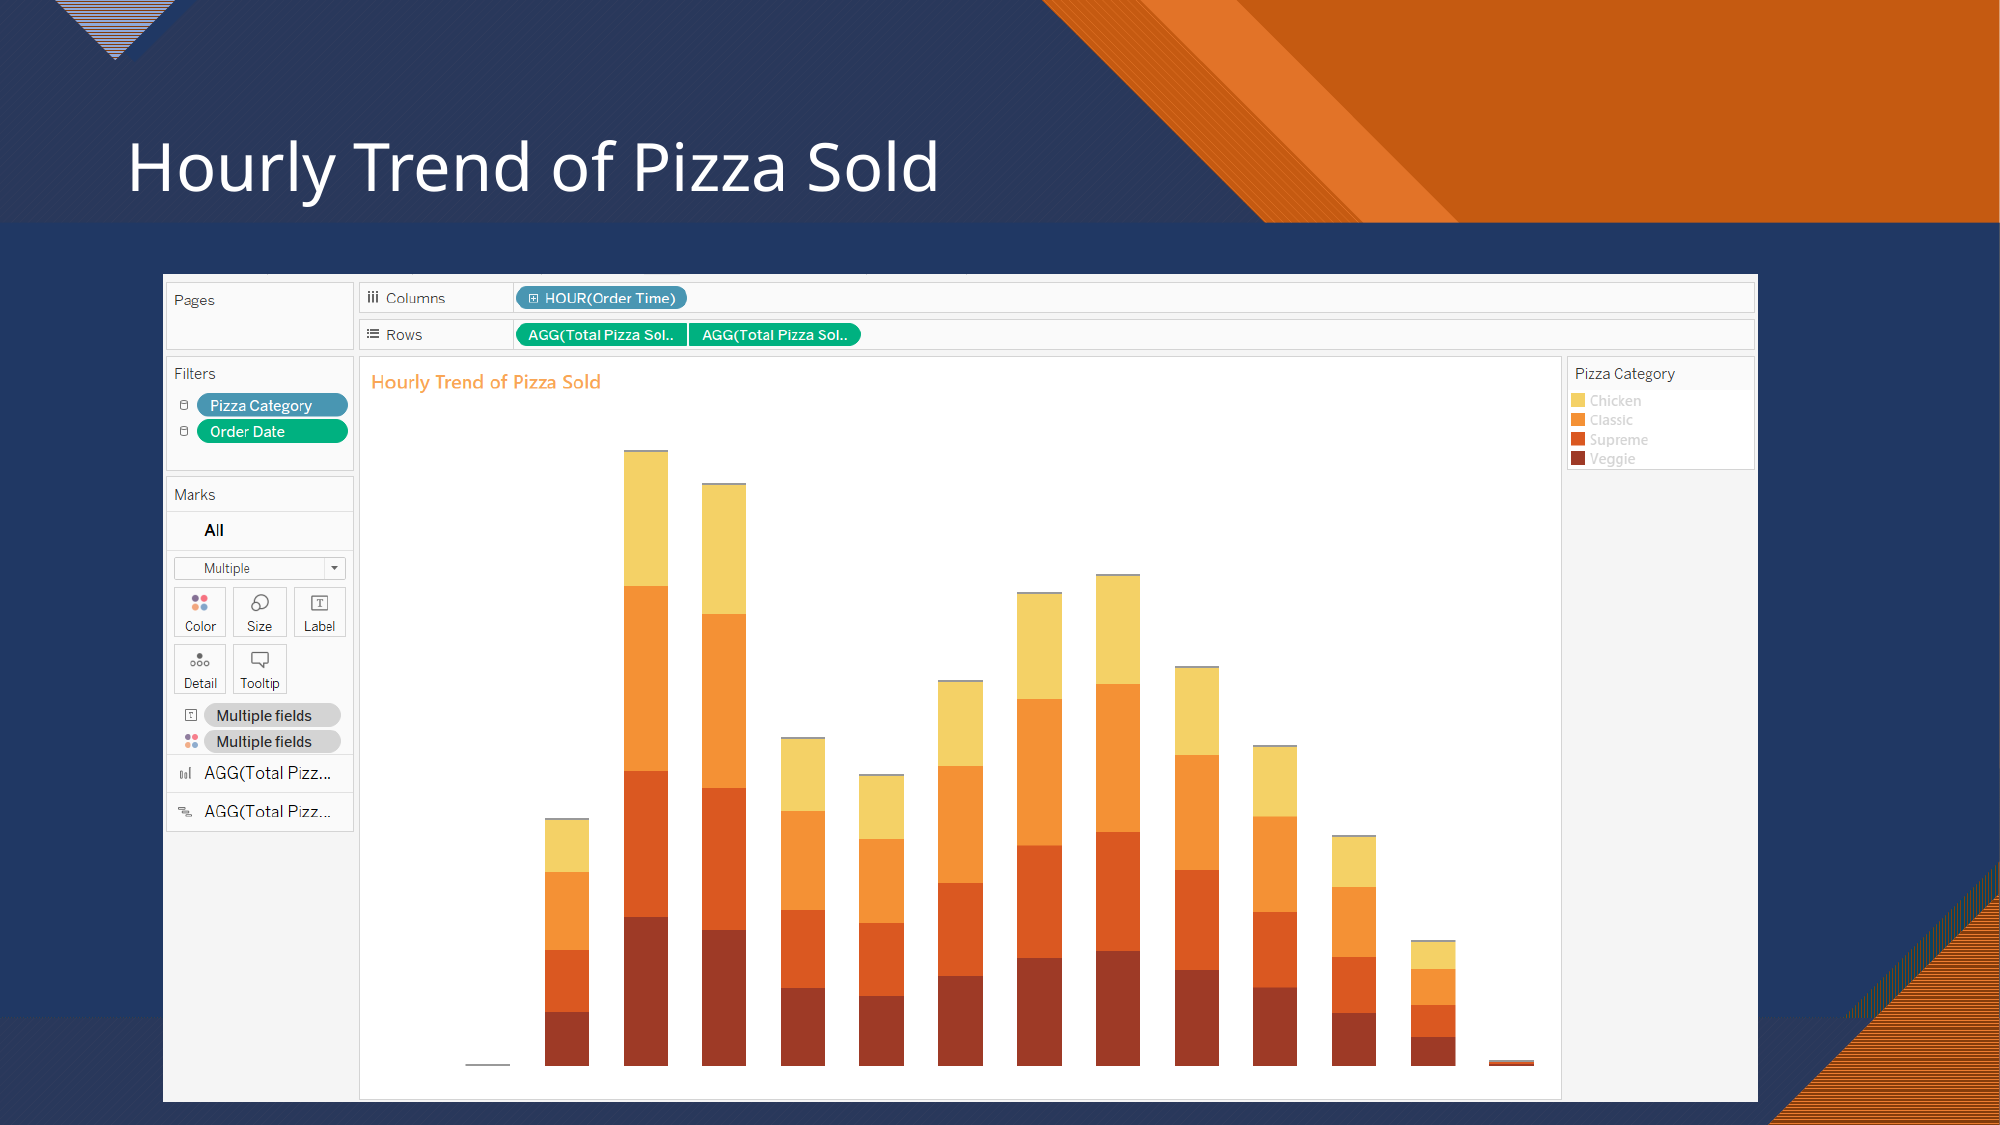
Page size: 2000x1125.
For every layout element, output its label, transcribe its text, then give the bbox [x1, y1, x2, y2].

title Hourly Trend of Pizza Sold [111, 61, 1837, 279]
picture [163, 274, 1758, 1102]
